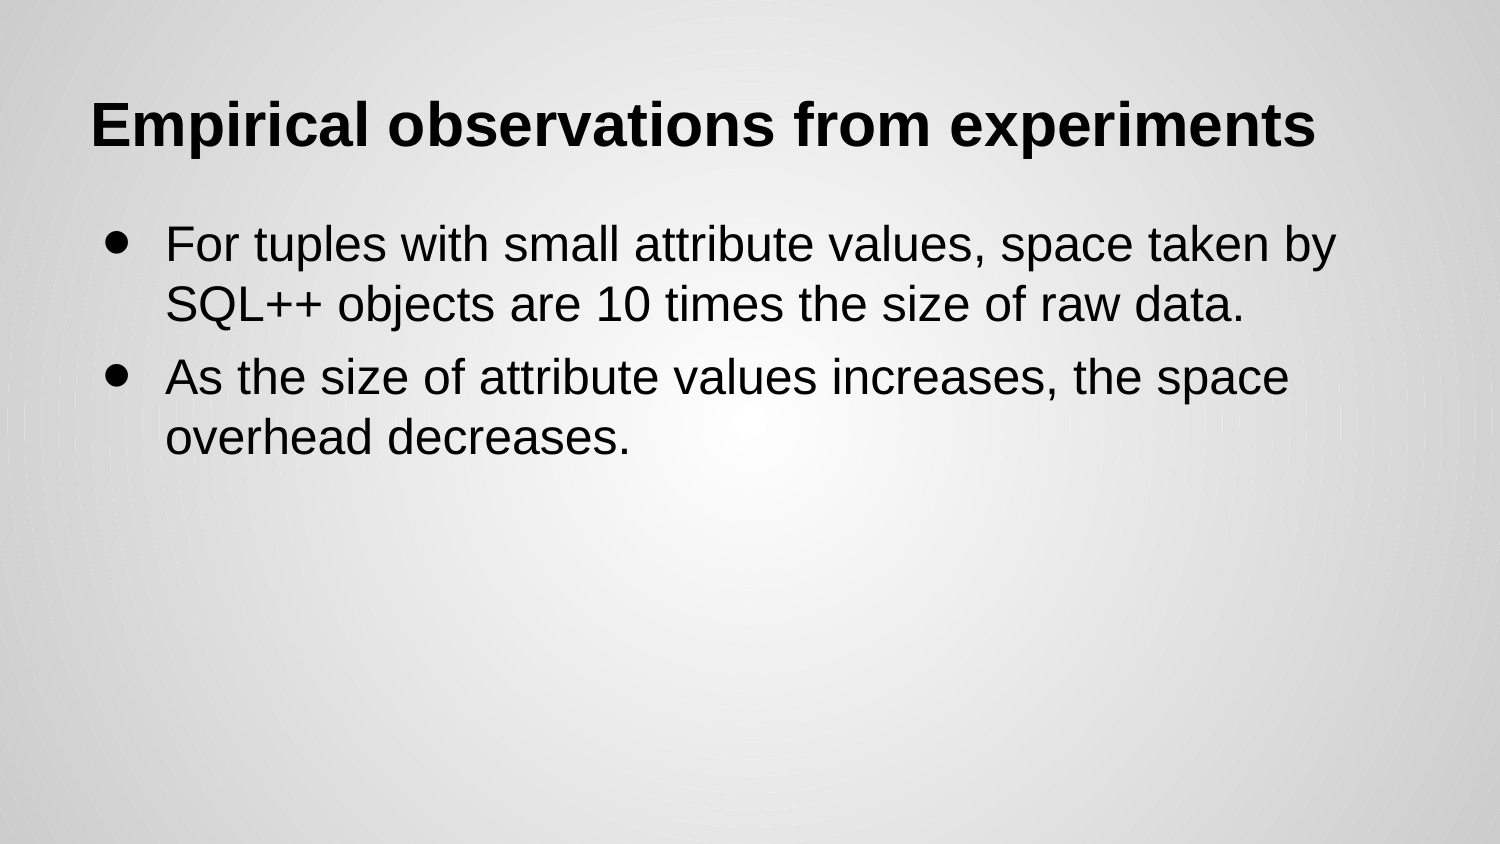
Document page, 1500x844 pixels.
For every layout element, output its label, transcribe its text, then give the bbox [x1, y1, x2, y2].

list For tuples with small attribute values, space taken by SQL++ objects are 10 times the size of raw data. As the size of attribute values increases, the space overhead decreases. [75, 196, 1425, 808]
title Empirical observations from experiments [75, 33, 1425, 175]
